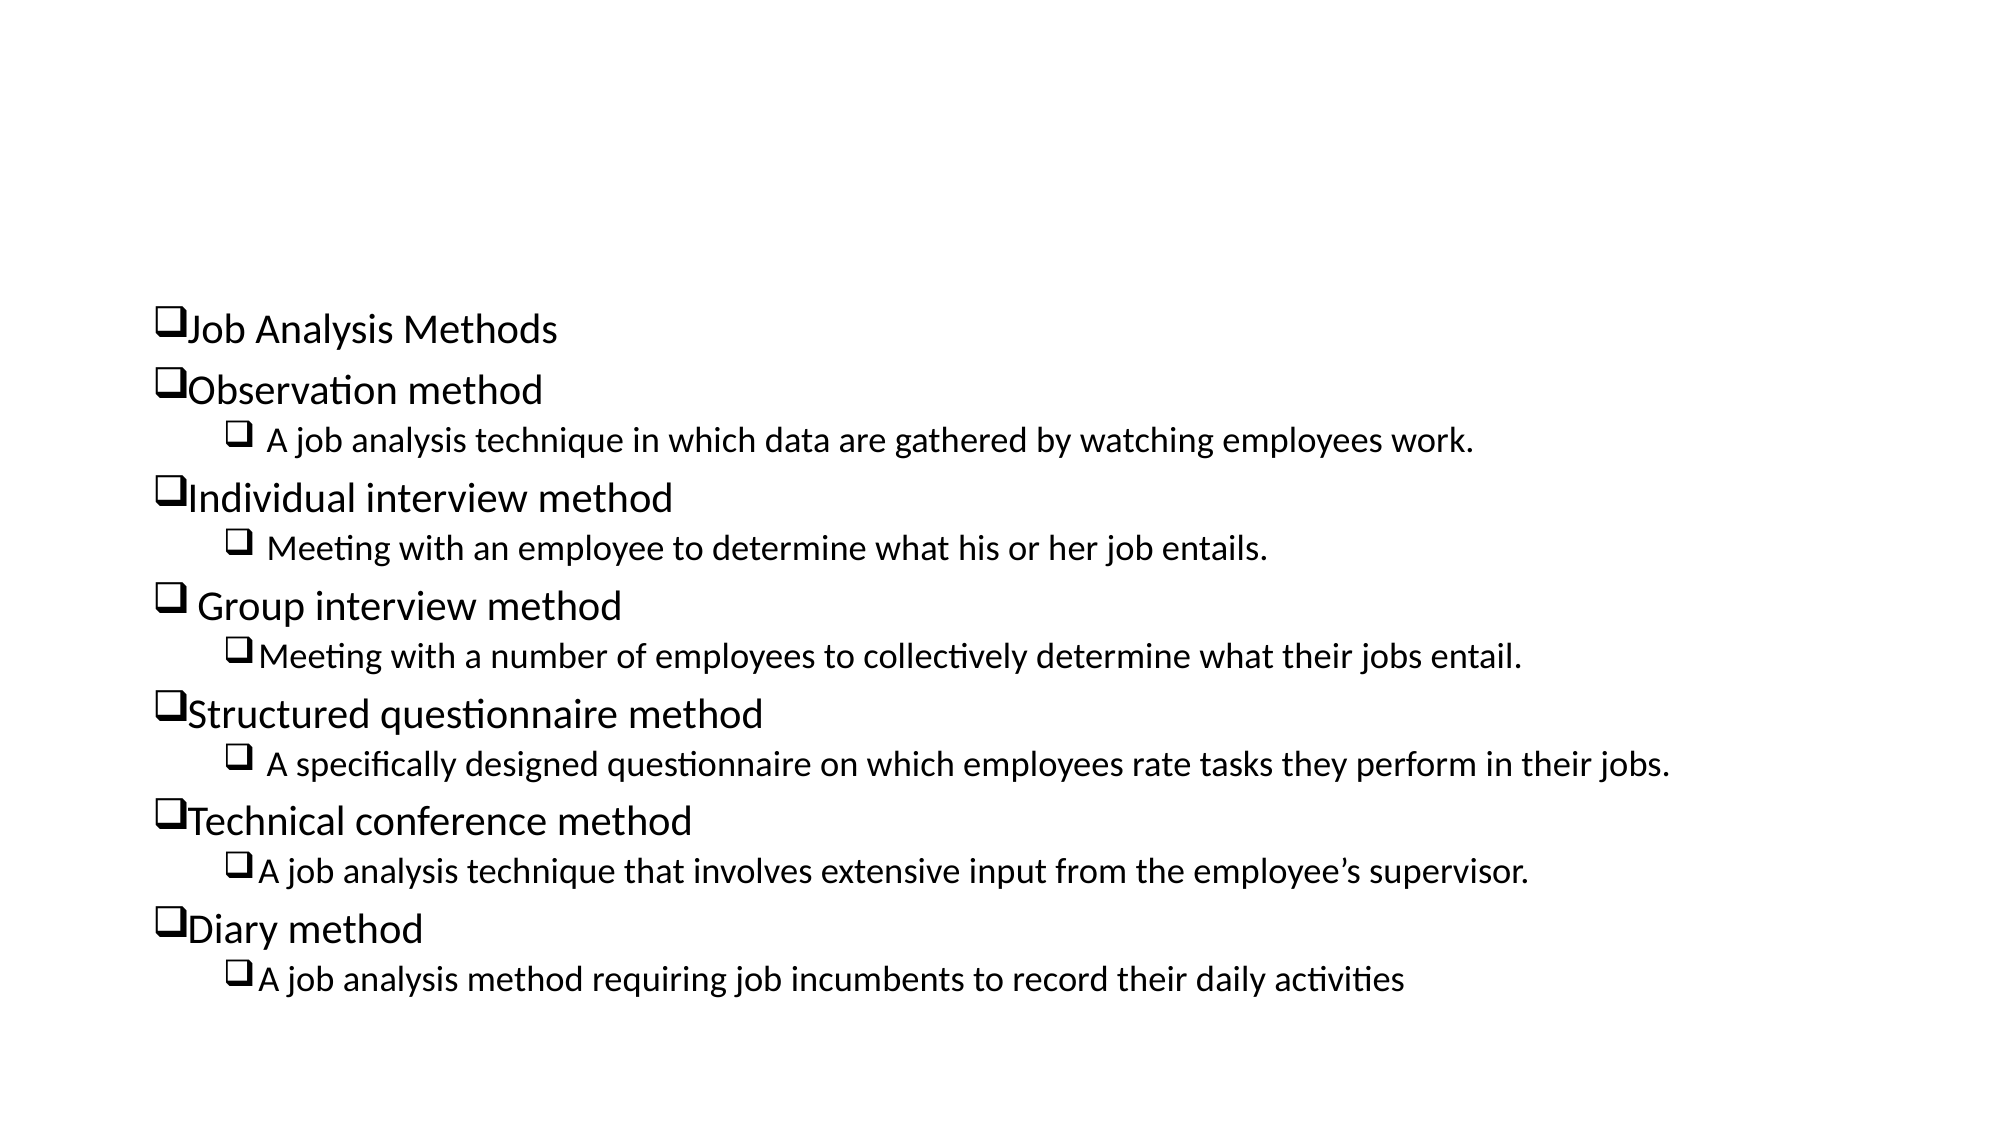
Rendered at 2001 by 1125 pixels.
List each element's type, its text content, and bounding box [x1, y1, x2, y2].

list Job Analysis Methods Observation method A job analysis technique in which data are gathered by watching employees work. Individual interview method Meeting with an employee to determine what his or her job entails. Group interview method Meeting with a number of employees to collectively determine what their jobs entail. Structured questionnaire method A specifically designed questionnaire on which employees rate tasks they perform in their jobs. Technical conference method A job analysis technique that involves extensive input from the employee’s supervisor. Diary method A job analysis method requiring job incumbents to record their daily activities [137, 299, 1863, 1014]
